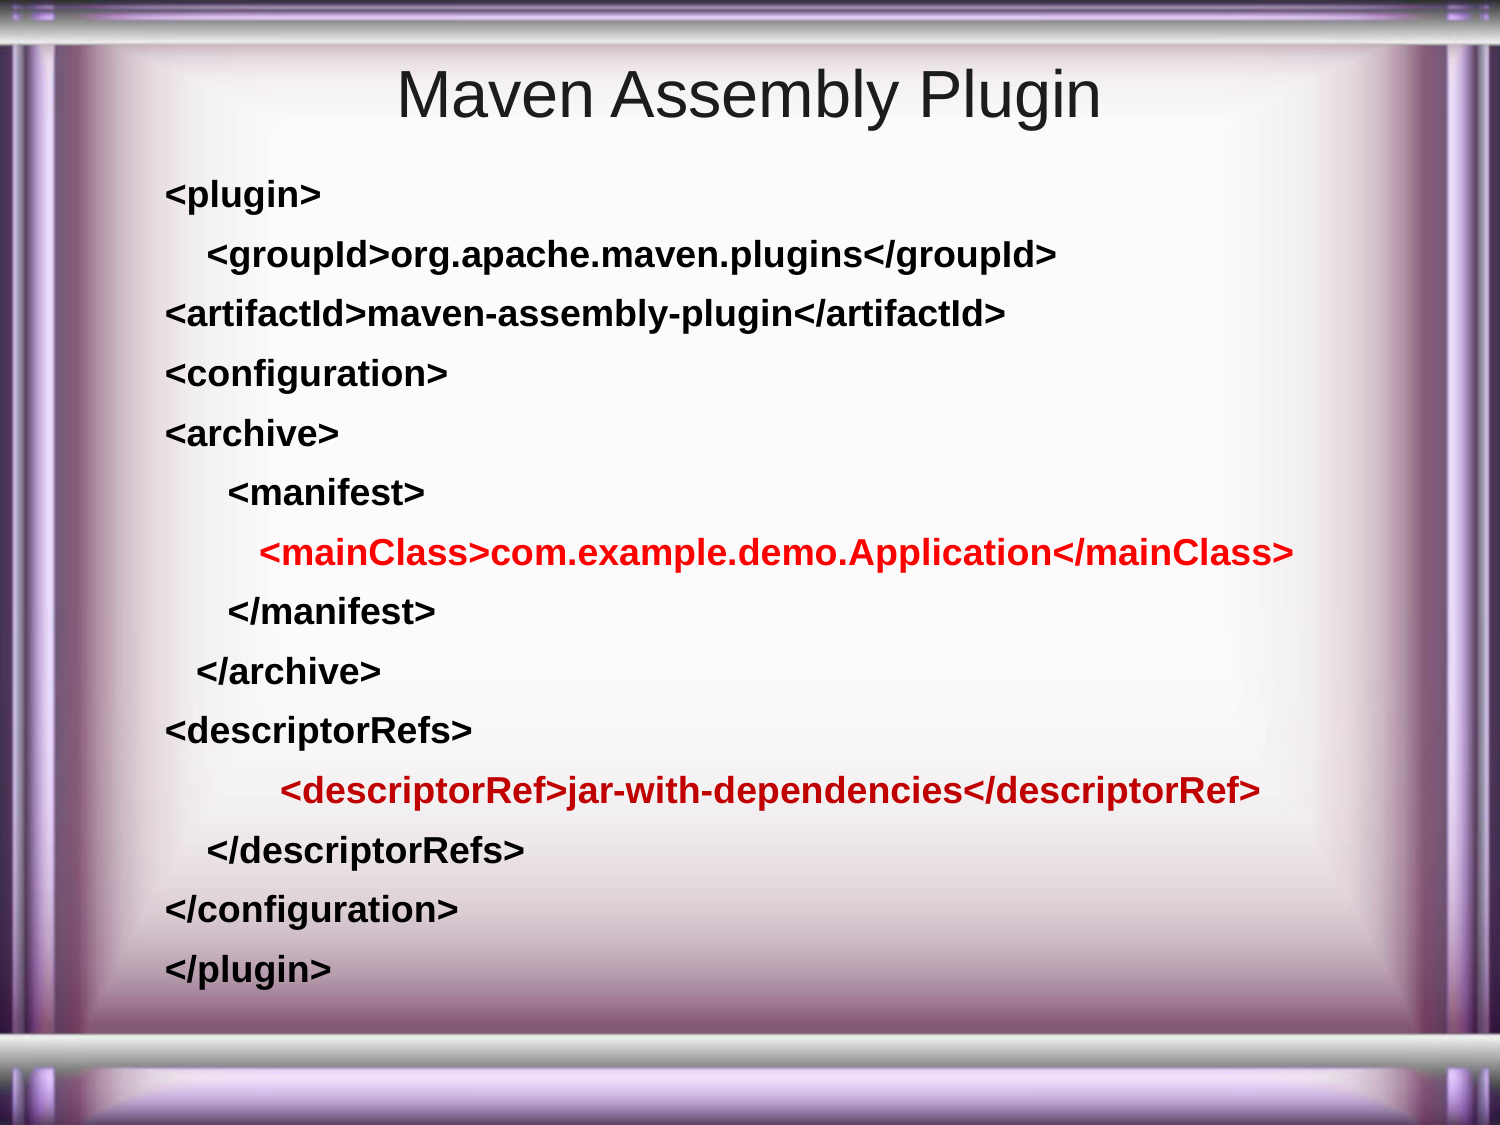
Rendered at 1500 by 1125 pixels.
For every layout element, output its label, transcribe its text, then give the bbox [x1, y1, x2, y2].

list <plugin> <groupId>org.apache.maven.plugins</groupId> <artifactId>maven-assembly-plugin</artifactId> <configuration> <archive> <manifest> <mainClass>com.example.demo.Application</mainClass> </manifest> </archive> <descriptorRefs> <descriptorRef>jar-with-dependencies</descriptorRef> </descriptorRefs> </configuration> </plugin> [75, 162, 1425, 1005]
title Maven Assembly Plugin [75, 43, 1425, 139]
picture [0, 0, 1500, 1125]
